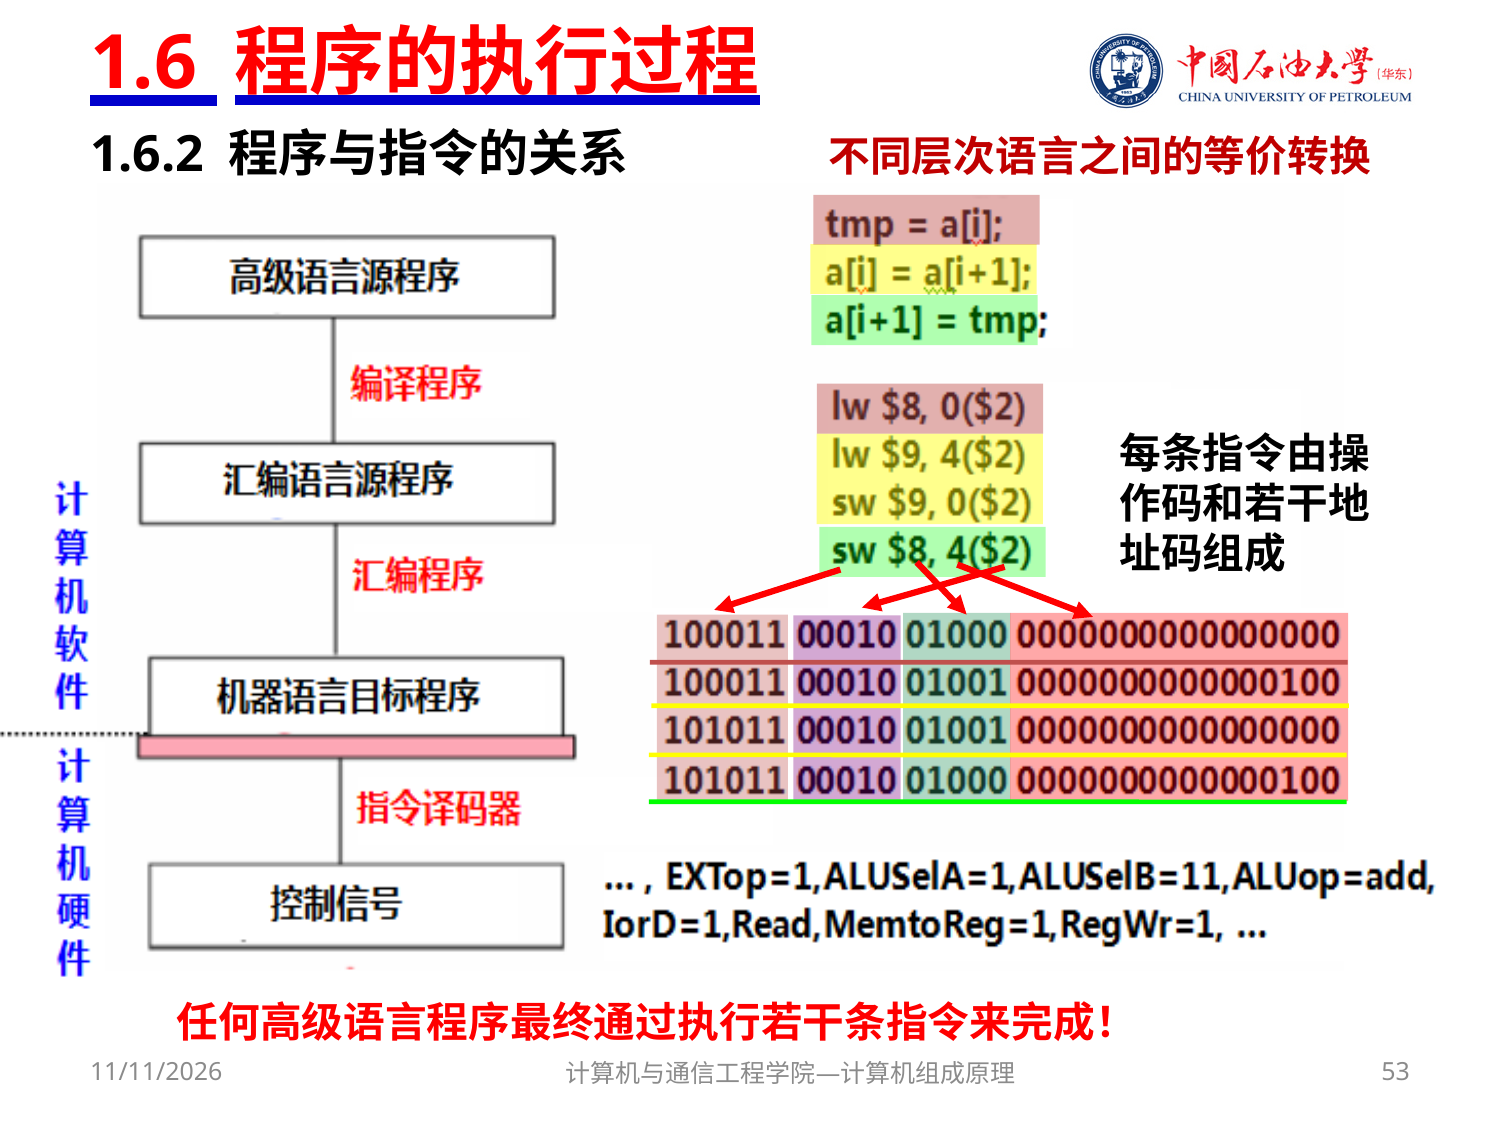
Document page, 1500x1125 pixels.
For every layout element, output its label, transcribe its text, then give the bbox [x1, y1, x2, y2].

picture [0, 182, 1446, 986]
list 1.6.2 程序与指令的关系 [74, 113, 1426, 181]
slide_number 53 [1074, 1042, 1425, 1103]
footer 计算机与通信工程学院—计算机组成原理 [512, 1054, 1069, 1103]
title 1.6 程序的执行过程 [75, 0, 1425, 113]
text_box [714, 561, 1094, 618]
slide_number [75, 1042, 425, 1103]
text_box 任何高级语言程序最终通过执行若干条指令来完成！ [161, 994, 1236, 1054]
text_box 不同层次语言之间的等价转换 [813, 122, 1405, 181]
